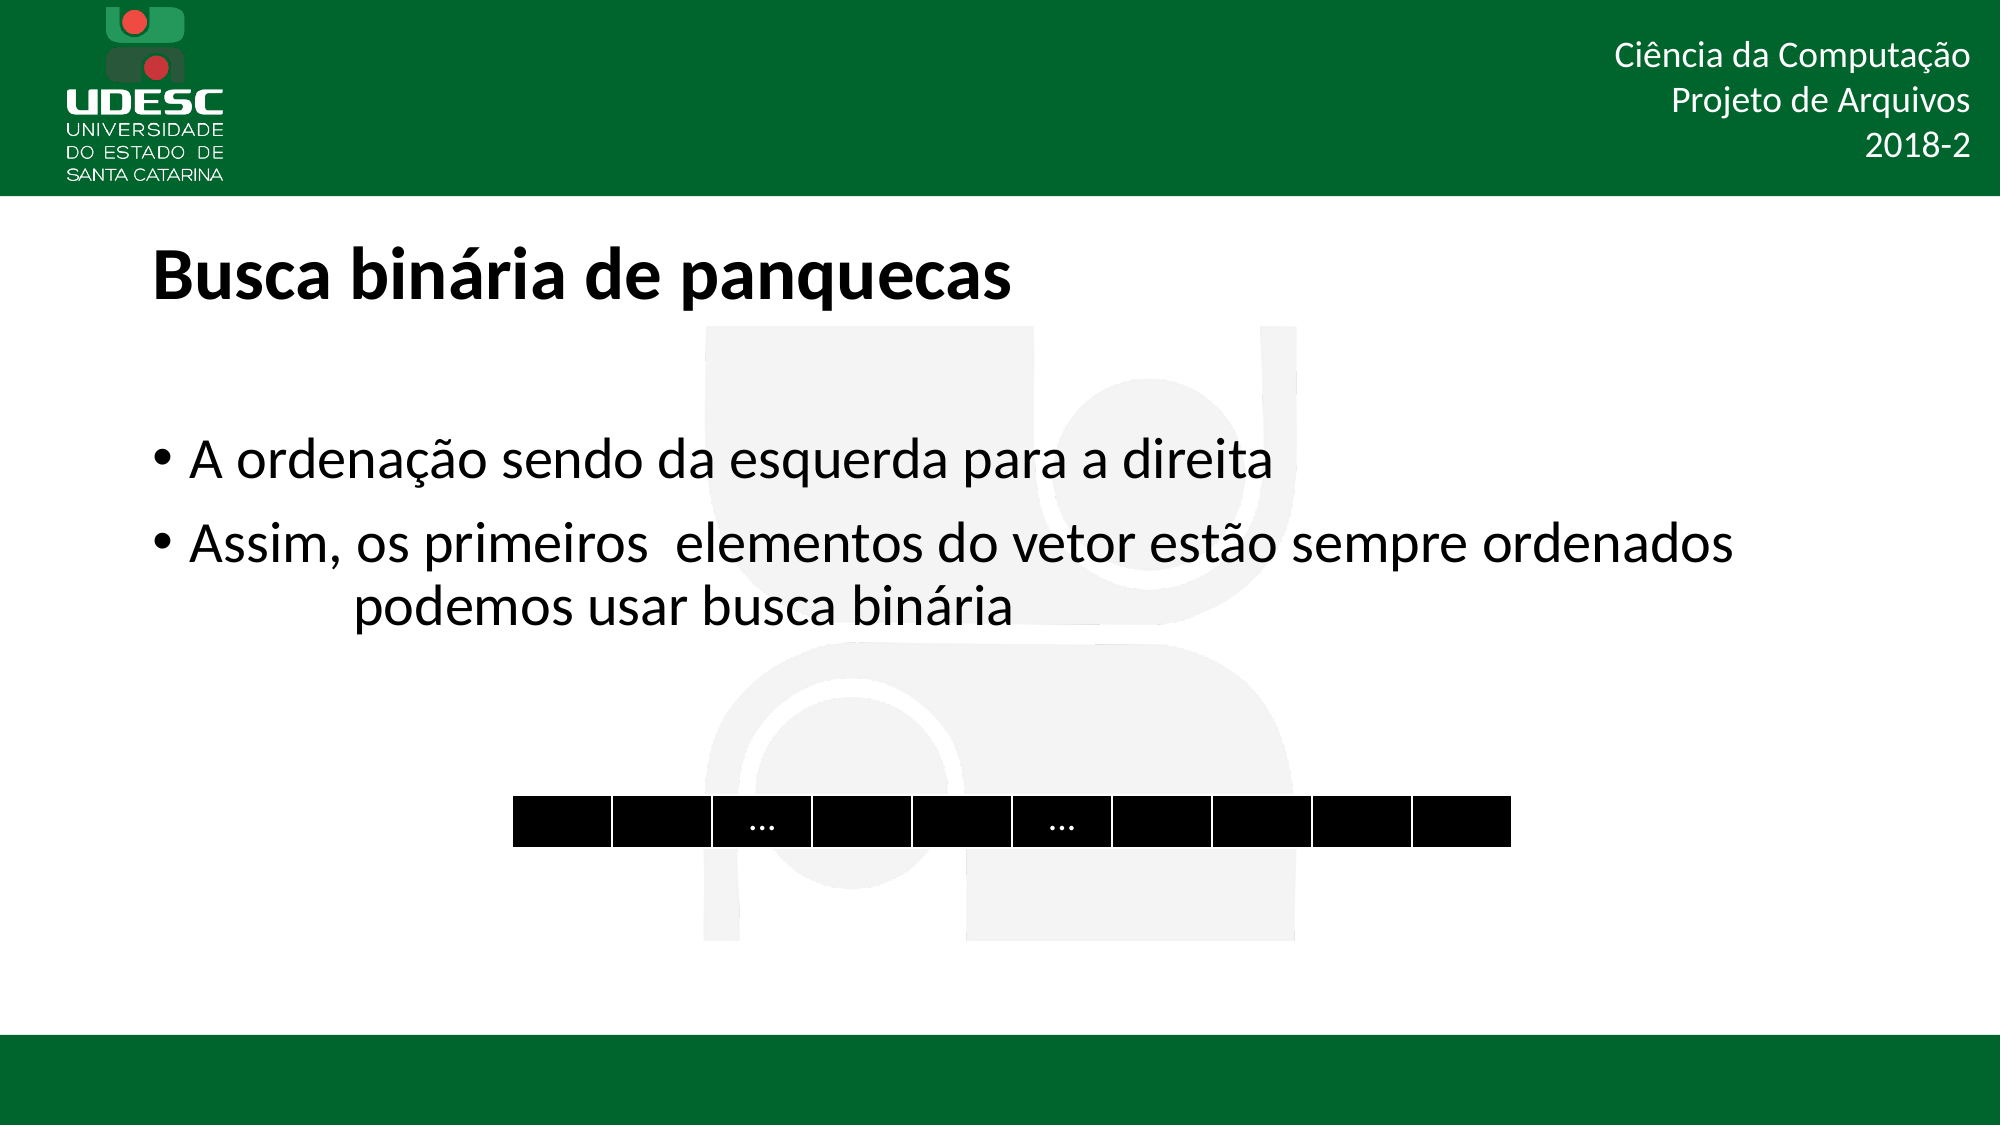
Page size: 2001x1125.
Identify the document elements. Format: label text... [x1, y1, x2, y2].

picture [66, 7, 223, 181]
text_box Ciência da Computação Projeto de Arquivos 2018-2 [1357, 22, 1986, 173]
picture [703, 326, 1297, 941]
text_box [0, 1034, 2000, 1125]
title Busca binária de panquecas [137, 197, 1863, 384]
text_box [0, 0, 2000, 197]
